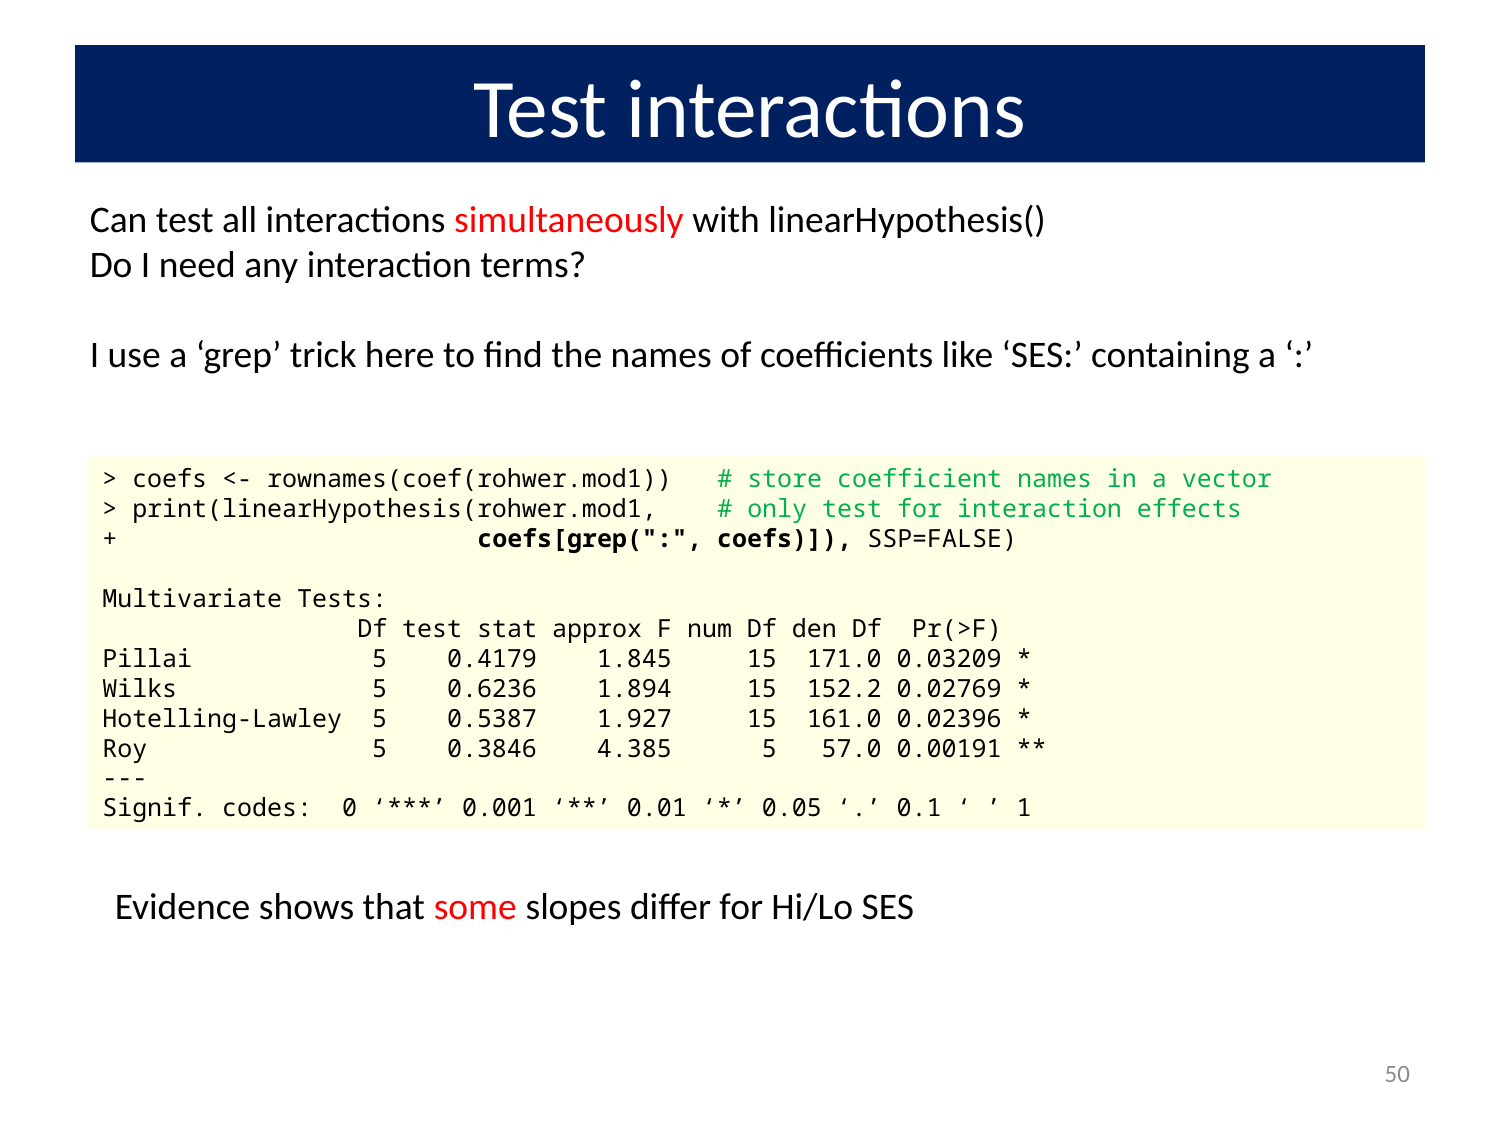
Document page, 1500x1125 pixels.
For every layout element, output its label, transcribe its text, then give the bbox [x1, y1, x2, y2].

text_box Evidence shows that some slopes differ for Hi/Lo SES [99, 874, 1425, 935]
text_box > coefs <- rownames(coef(rohwer.mod1)) # store coefficient names in a vector > print(linearHypothesis(rohwer.mod1, # only test for interaction effects + coefs[grep(":", coefs)]), SSP=FALSE) Multivariate Tests: Df test stat approx F num Df den Df Pr(>F) Pillai 5 0.4179 1.845 15 171.0 0.03209 * Wilks 5 0.6236 1.894 15 152.2 0.02769 * Hotelling-Lawley 5 0.5387 1.927 15 161.0 0.02396 * Roy 5 0.3846 4.385 5 57.0 0.00191 ** --- Signif. codes: 0 ‘***’ 0.001 ‘**’ 0.01 ‘*’ 0.05 ‘.’ 0.1 ‘ ’ 1 [87, 455, 1425, 830]
title Test interactions [75, 45, 1425, 163]
slide_number 50 [1074, 1042, 1425, 1103]
text_box Can test all interactions simultaneously with linearHypothesis() Do I need any interaction terms? I use a ‘grep’ trick here to find the names of coefficients like ‘SES:’ containing a ‘:’ [74, 187, 1425, 383]
